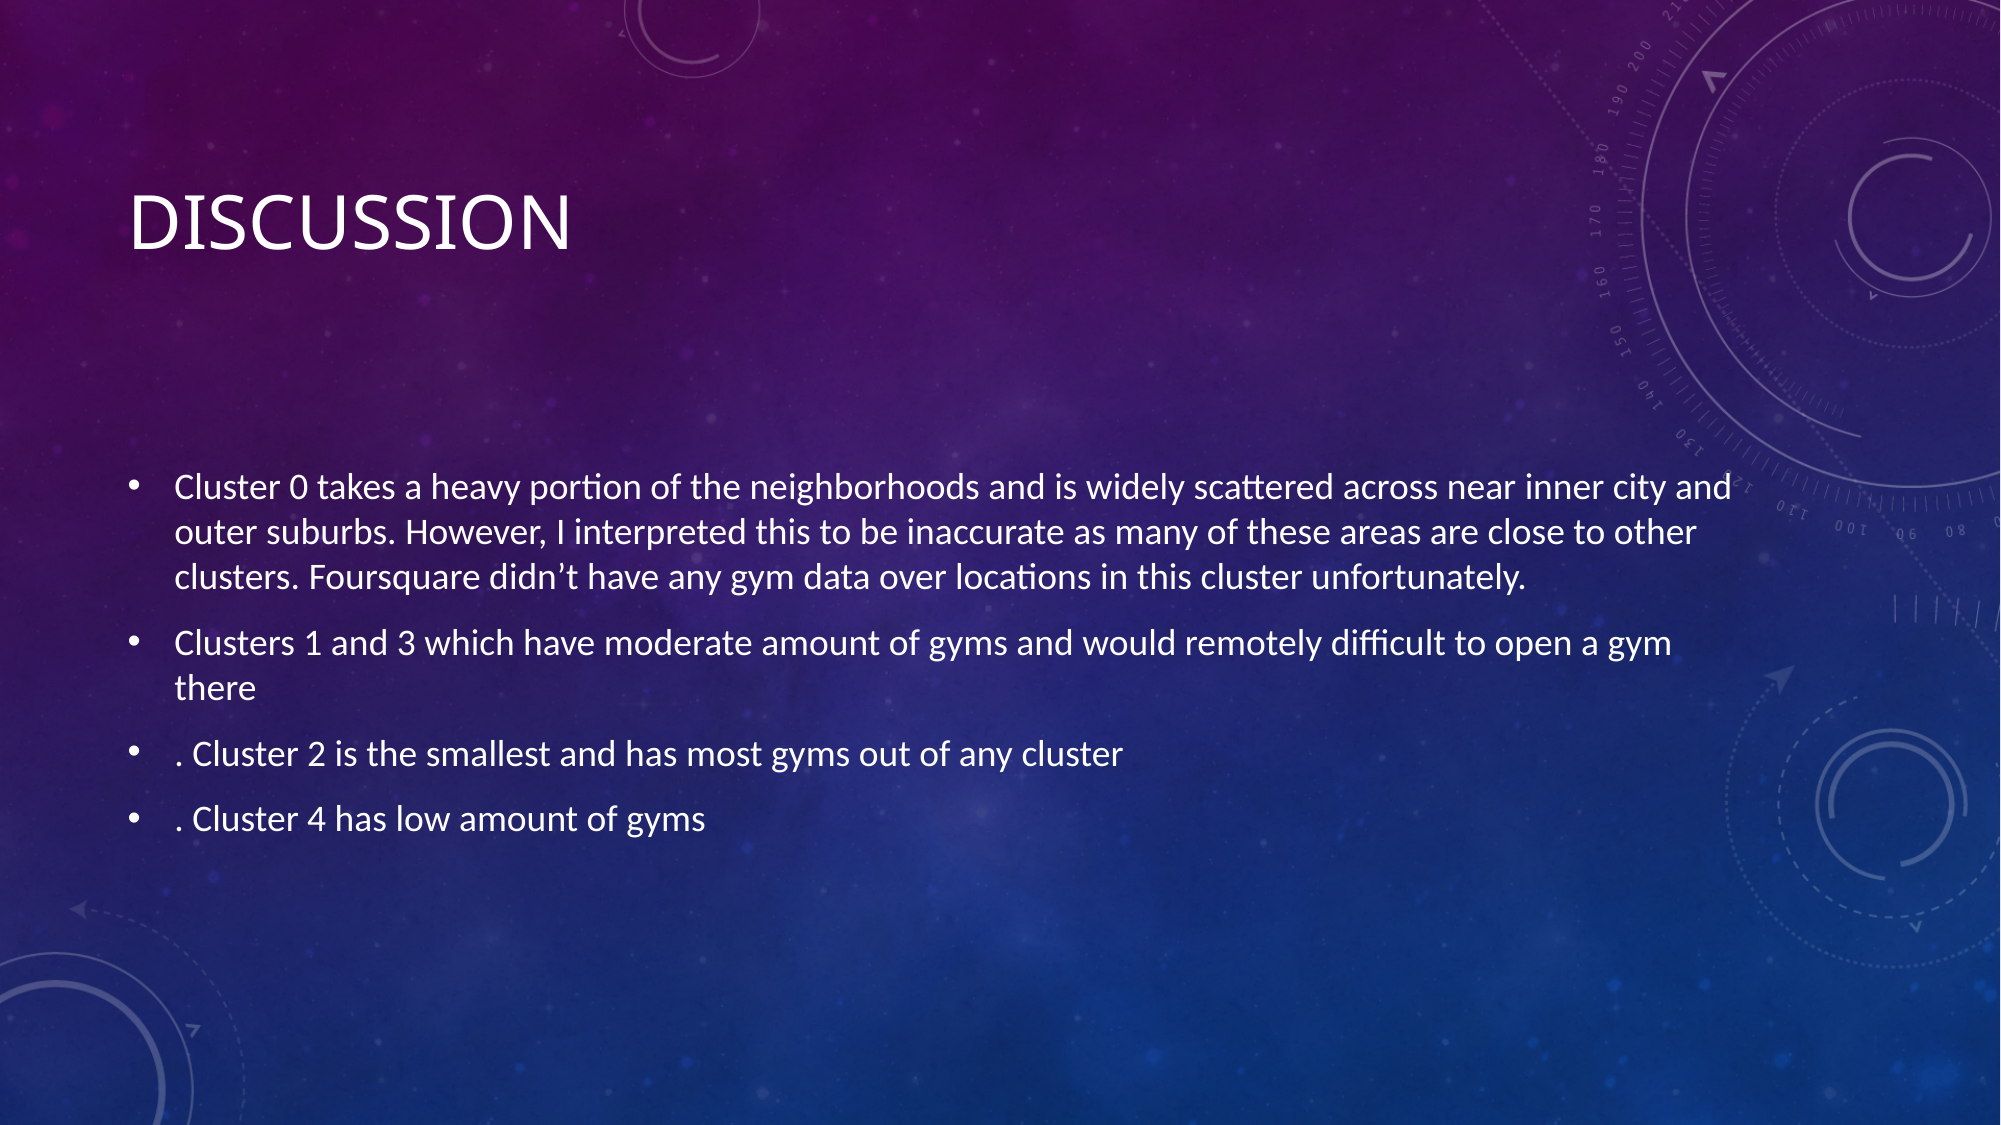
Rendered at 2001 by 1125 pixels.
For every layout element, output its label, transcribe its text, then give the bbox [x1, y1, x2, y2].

title Discussion [112, 99, 1775, 339]
list Cluster 0 takes a heavy portion of the neighborhoods and is widely scattered across near inner city and outer suburbs. However, I interpreted this to be inaccurate as many of these areas are close to other clusters. Foursquare didn’t have any gym data over locations in this cluster unfortunately. Clusters 1 and 3 which have moderate amount of gyms and would remotely difficult to open a gym there . Cluster 2 is the smallest and has most gyms out of any cluster . Cluster 4 has low amount of gyms [112, 351, 1775, 950]
picture [0, 0, 2001, 1125]
